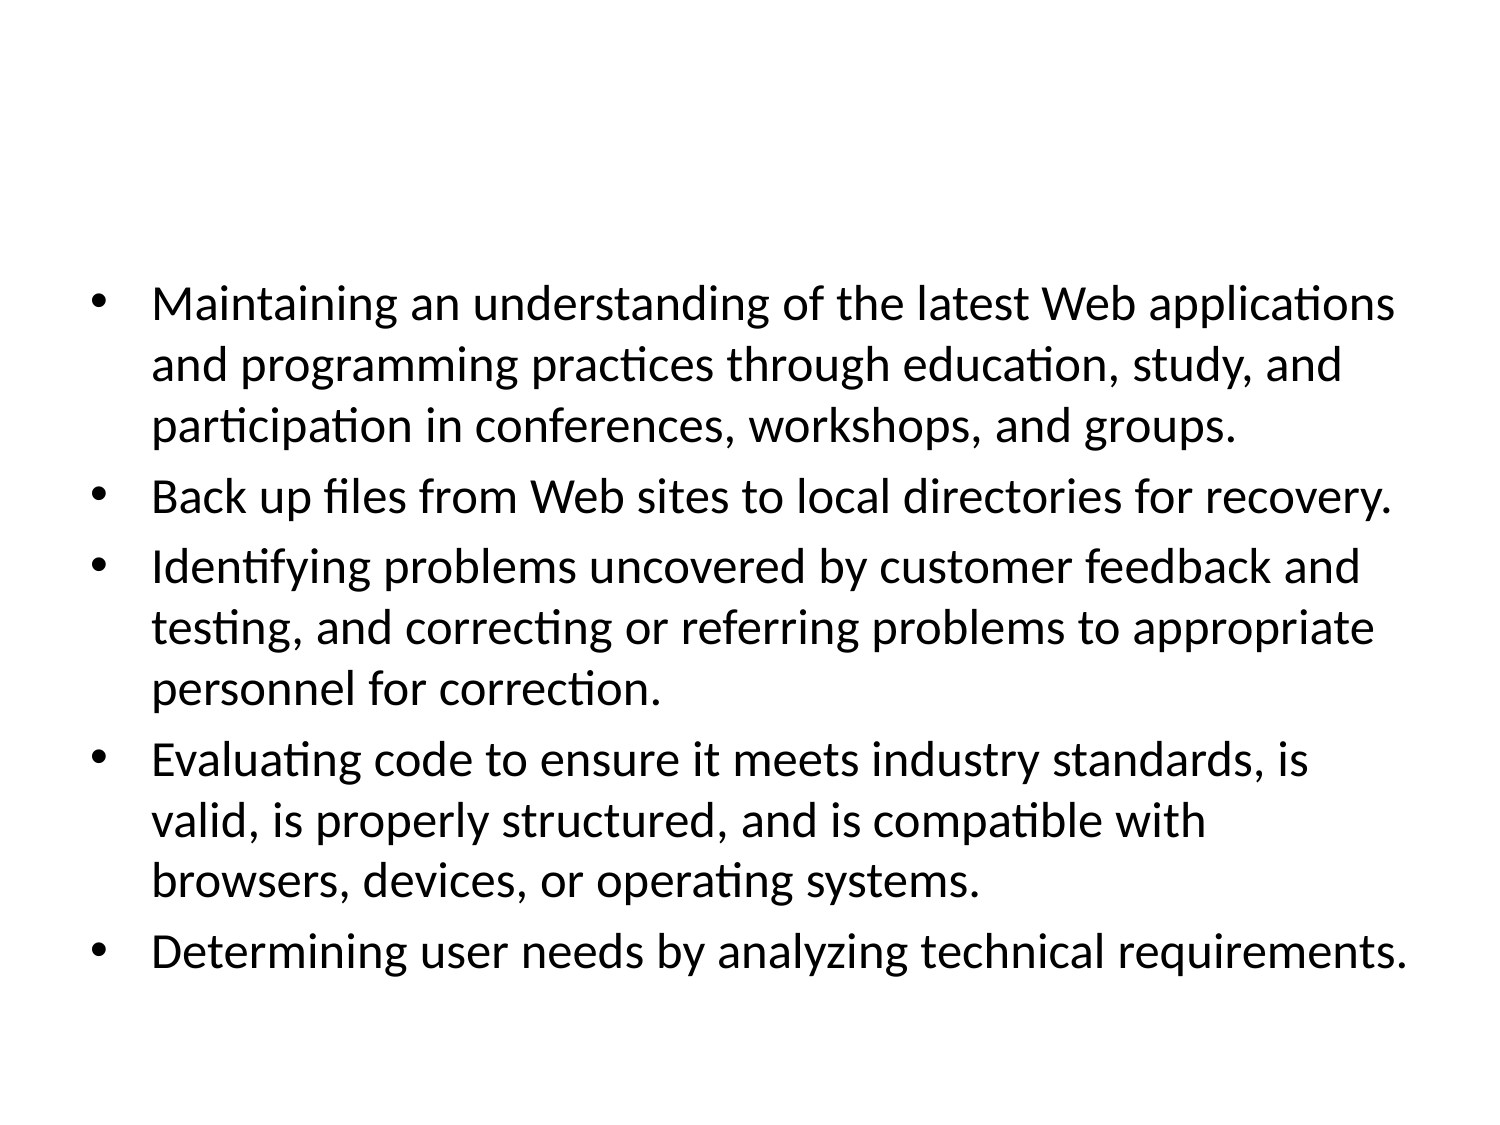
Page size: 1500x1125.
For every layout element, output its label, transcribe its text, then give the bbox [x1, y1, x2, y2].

list Maintaining an understanding of the latest Web applications and programming practices through education, study, and participation in conferences, workshops, and groups. Back up files from Web sites to local directories for recovery. Identifying problems uncovered by customer feedback and testing, and correcting or referring problems to appropriate personnel for correction. Evaluating code to ensure it meets industry standards, is valid, is properly structured, and is compatible with browsers, devices, or operating systems. Determining user needs by analyzing technical requirements. [75, 262, 1425, 1005]
